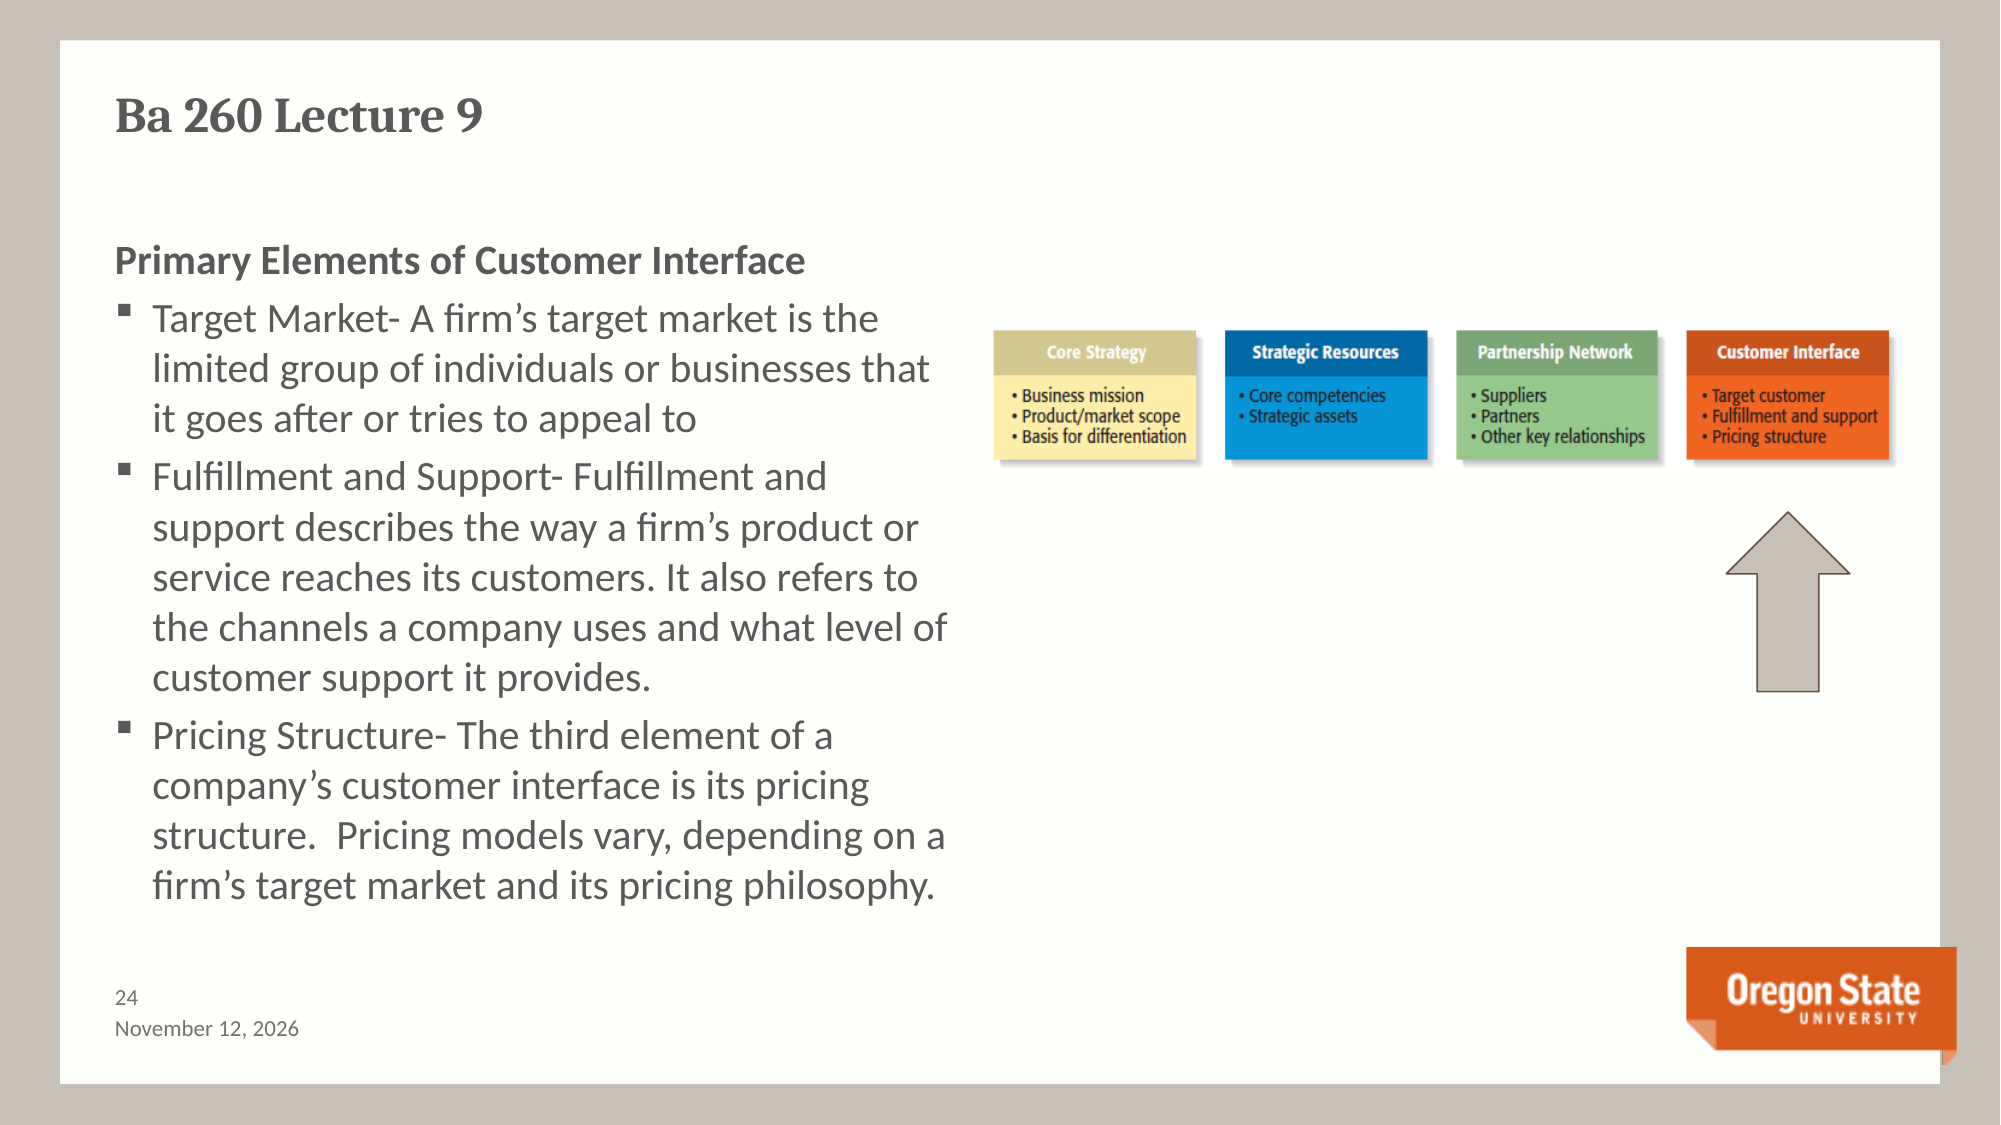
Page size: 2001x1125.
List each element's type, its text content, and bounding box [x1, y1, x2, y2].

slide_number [99, 1012, 500, 1043]
title Ba 260 Lecture 9 [99, 75, 1900, 188]
slide_number 23 [99, 982, 180, 1013]
text_box [1726, 512, 1850, 692]
picture [989, 319, 1901, 470]
list Primary Elements of Customer Interface Target Market- A firm’s target market is the limited group of individuals or businesses that it goes after or tries to appeal to Fulfillment and Support- Fulfillment and support describes the way a firm’s product or service reaches its customers. It also refers to the channels a company uses and what level of customer support it provides. Pricing Structure- The third element of a company’s customer interface is its pricing structure. Pricing models vary, depending on a firm’s target market and its pricing philosophy. [99, 224, 976, 938]
